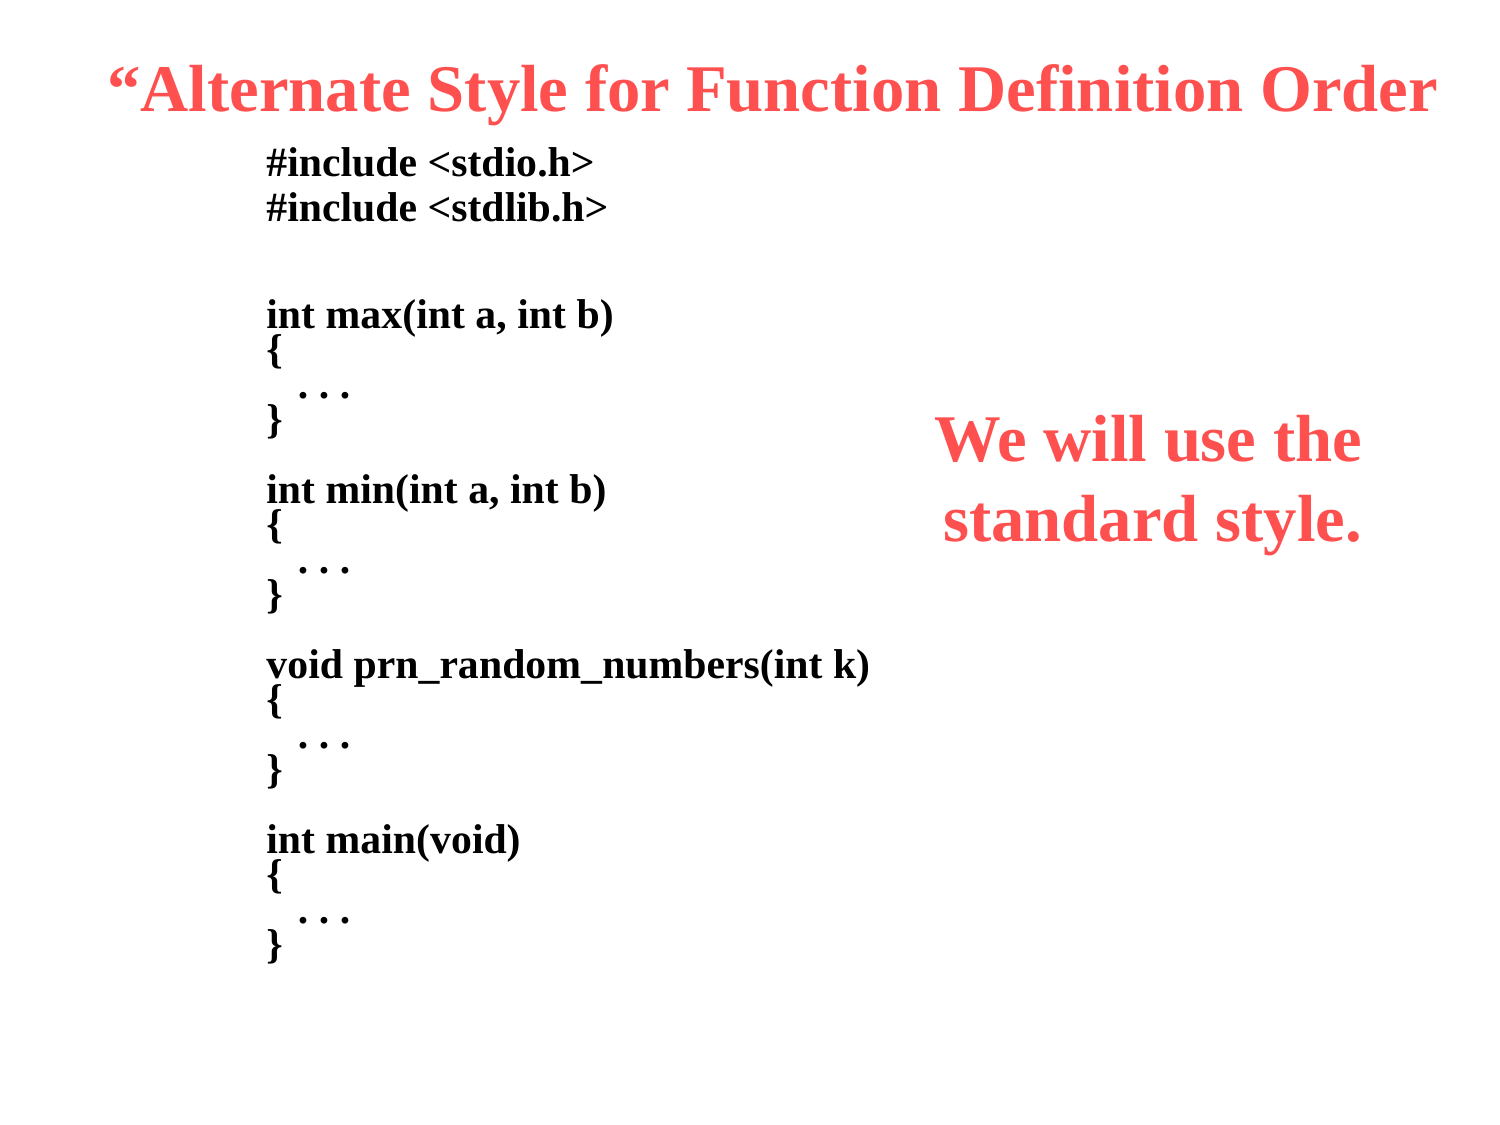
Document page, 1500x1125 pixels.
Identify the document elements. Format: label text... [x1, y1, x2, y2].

text_box #include <stdio.h> #include <stdlib.h> int max(int a, int b) { . . . } int min(int a, int b) { . . . } void prn_random_numbers(int k) { . . . } int main(void) { . . . } [251, 133, 886, 973]
text_box “Alternate Style for Function Definition Order [92, 37, 1455, 133]
text_box We will use the standard style. [919, 387, 1378, 563]
